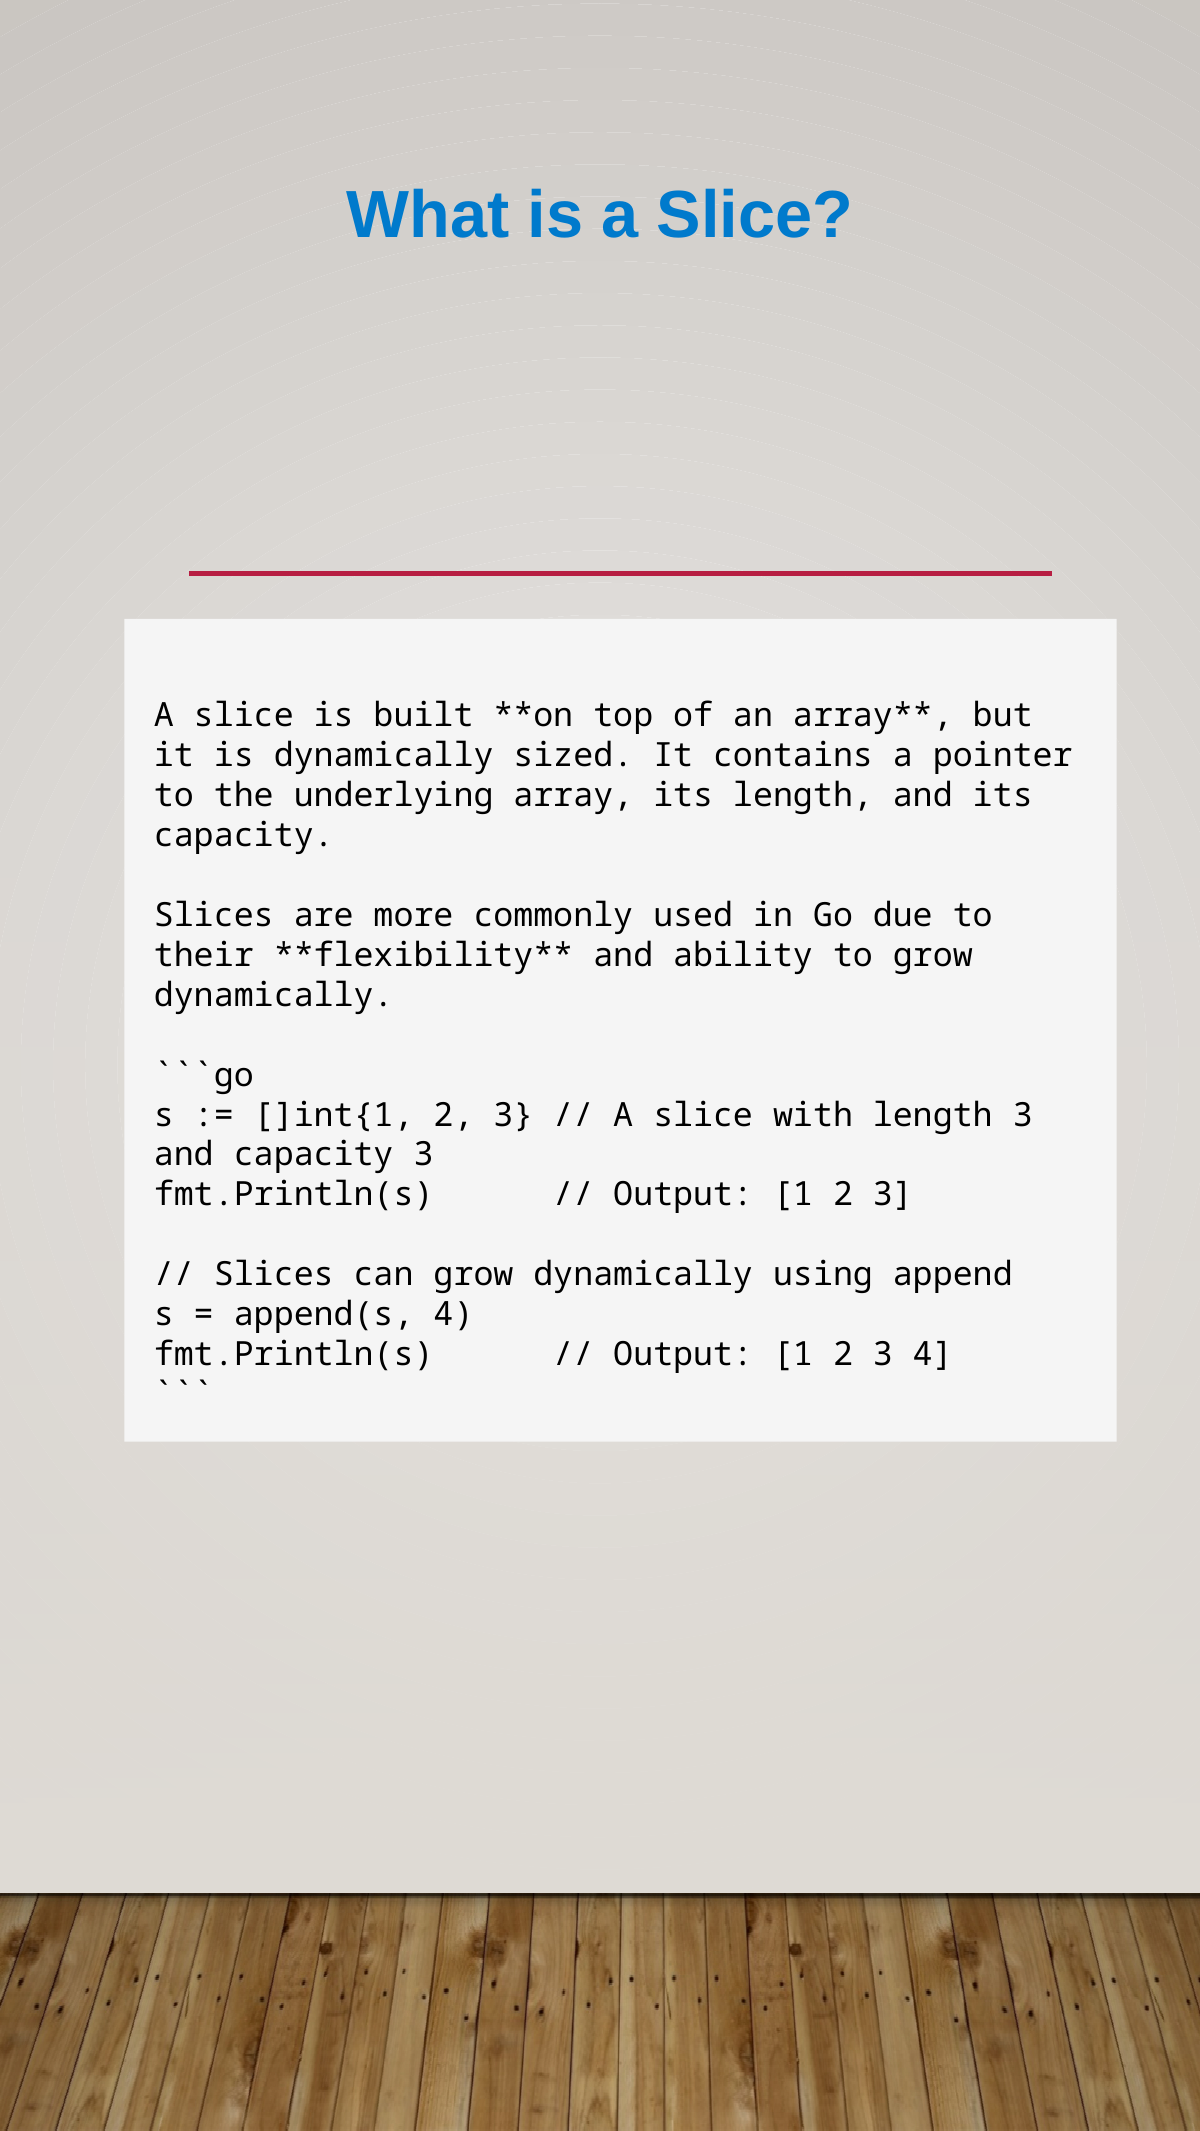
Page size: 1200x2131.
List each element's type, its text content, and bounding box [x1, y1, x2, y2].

picture [0, 1893, 1200, 2131]
text_box What is a Slice? [58, 118, 1141, 258]
text_box A slice is built **on top of an array**, but it is dynamically sized. It contains a pointer to the underlying array, its length, and its capacity. Slices are more commonly used in Go due to their **flexibility** and ability to grow dynamically. ```go s := []int{1, 2, 3} // A slice with length 3 and capacity 3 fmt.Println(s) // Output: [1 2 3] // Slices can grow dynamically using append s = append(s, 4) fmt.Println(s) // Output: [1 2 3 4] ``` [124, 618, 1117, 1442]
